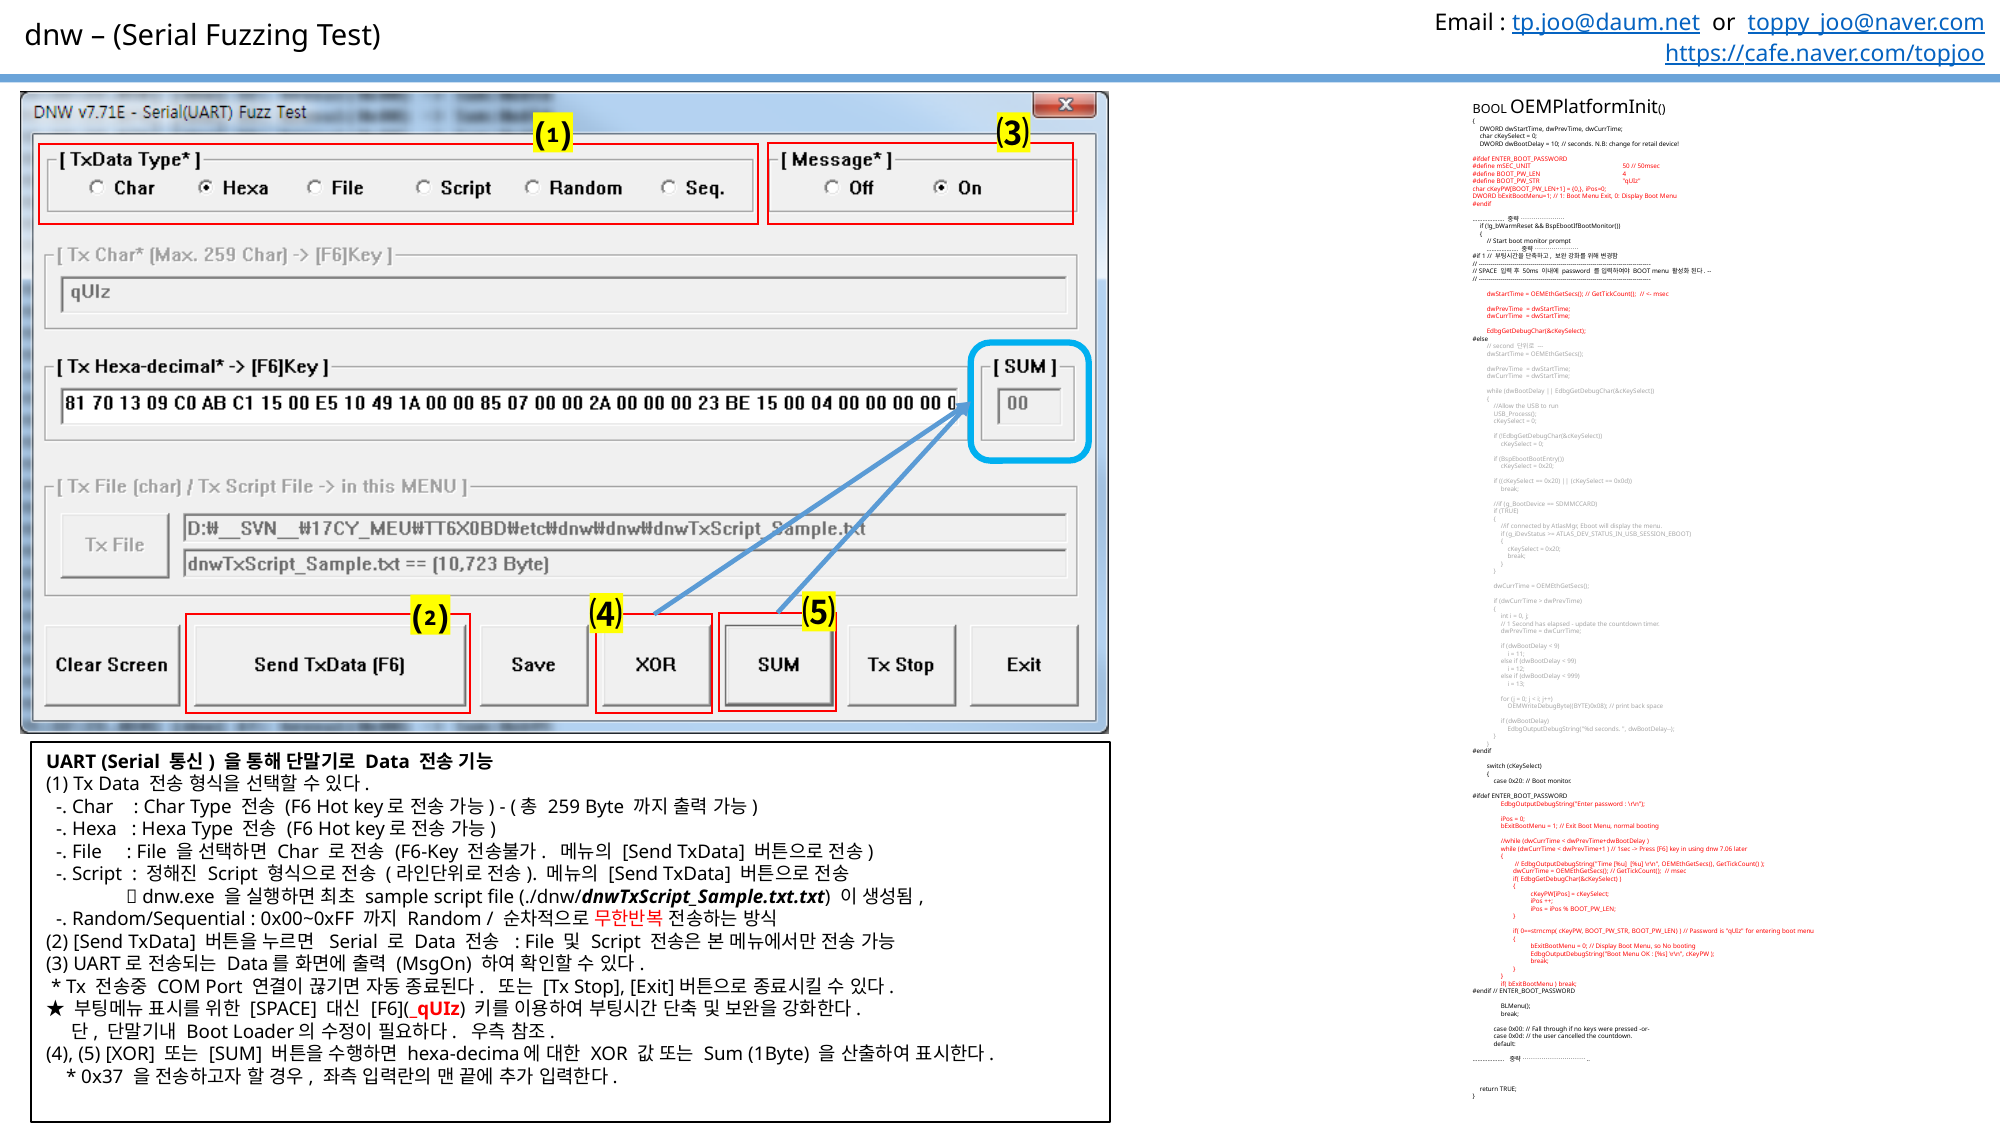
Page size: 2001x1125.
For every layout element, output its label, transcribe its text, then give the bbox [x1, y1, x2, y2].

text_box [777, 401, 971, 613]
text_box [654, 401, 971, 615]
picture [20, 91, 1109, 734]
text_box dnw – (Serial Fuzzing Test) [9, 9, 692, 59]
text_box BOOL OEMPlatformInit() { DWORD dwStartTime, dwPrevTime, dwCurrTime; char cKeySelect = 0; DWORD dwBootDelay = 10; // seconds. N.B: change for retail device! #ifdef ENTER_BOOT_PASSWORD #define mSEC_UNIT 50 // 50msec #define BOOT_PW_LEN 4 #define BOOT_PW_STR "qUIz" char cKeyPW[BOOT_PW_LEN+1] = {0,}, iPos=0; DWORD bExitBootMenu=1; // 1: Boot Menu Exit, 0: Display Boot Menu #endif …………….… 중략 ………………… if (!g_bWarmReset && BspEbootIfBootMonitor()) { // Start boot monitor prompt …………….… 중략 ………………… #if 1 // 부팅시간을 단축하고, 보완 강화를 위해 변경함 // -------------------------------------------------------------------------------------- // SPACE 입력 후 50ms 이내에 password 를 입력하여야 BOOT menu 활성화 된다. -- // -------------------------------------------------------------------------------------- dwStartTime = OEMEthGetSecs(); // GetTickCount(); // <- msec dwPrevTime = dwStartTime; dwCurrTime = dwStartTime; EdbgGetDebugChar(&cKeySelect); #else // second 단위로 --- dwStartTime = OEMEthGetSecs(); dwPrevTime = dwStartTime; dwCurrTime = dwStartTime; while (dwBootDelay || EdbgGetDebugChar(&cKeySelect)) { //Allow the USB to run USB_Process(); cKeySelect = 0; if (!EdbgGetDebugChar(&cKeySelect)) cKeySelect = 0; if (BspEbootBootEntry()) cKeySelect = 0x20; if ((cKeySelect == 0x20) || (cKeySelect == 0x0d)) break; //if (g_BootDevice == SDMMCCARD) if (TRUE) { //if connected by AtlasMgr, Eboot will display the menu. if (g_iDevStatus >= ATLAS_DEV_STATUS_IN_USB_SESSION_EBOOT) { cKeySelect = 0x20; break; } } dwCurrTime = OEMEthGetSecs(); if (dwCurrTime > dwPrevTime) { int i = 0, j; // 1 Second has elapsed - update the countdown timer. dwPrevTime = dwCurrTime; if (dwBootDelay < 9) i = 11; else if (dwBootDelay < 99) i = 12; else if (dwBootDelay < 999) i = 13; for (j = 0; j < i; j++) OEMWriteDebugByte((BYTE)0x08); // print back space if (dwBootDelay) EdbgOutputDebugString("%d seconds. ", dwBootDelay--); } } #endif switch (cKeySelect) { case 0x20: // Boot monitor. #ifdef ENTER_BOOT_PASSWORD EdbgOutputDebugString("Enter password : \r\n"); iPos = 0; bExitBootMenu = 1; // Exit Boot Menu, normal booting //while (dwCurrTime < dwPrevTime+dwBootDelay ) while (dwCurrTime < dwPrevTime+1 ) // 1sec -> Press [F6] key in using dnw 7.06 later { // EdbgOutputDebugString("Time [%u] [%u] \r\n", OEMEthGetSecs(), GetTickCount() ); dwCurrTime = OEMEthGetSecs(); // GetTickCount(); // msec if( EdbgGetDebugChar(&cKeySelect) ) { cKeyPW[iPos] = cKeySelect; iPos ++; iPos = iPos % BOOT_PW_LEN; } if( 0==strncmp( cKeyPW, BOOT_PW_STR, BOOT_PW_LEN) ) // Password is "qUIz" for entering boot menu { bExitBootMenu = 0; // Display Boot Menu, so No booting EdbgOutputDebugString("Boot Menu OK : [%s] \r\n", cKeyPW ); break; } } if( bExitBootMenu ) break; #endif // ENTER_BOOT_PASSWORD BLMenu(); break; case 0x00: // Fall through if no keys were pressed -or- case 0x0d: // the user cancelled the countdown. default: ………………. 중략 ………………………….. return TRUE; } [1458, 87, 1964, 1115]
text_box UART (Serial 통신) 을 통해 단말기로 Data 전송 기능 (1) Tx Data 전송 형식을 선택할 수 있다. -. Char : Char Type 전송 (F6 Hot key로 전송 가능) - (총 259 Byte 까지 출력 가능) -. Hexa : Hexa Type 전송 (F6 Hot key로 전송 가능) -. File : File 을 선택하면 Char 로 전송 (F6-Key 전송불가. 메뉴의 [Send TxData] 버튼으로 전송) -. Script : 정해진 Script 형식으로 전송 (라인단위로 전송). 메뉴의 [Send TxData] 버튼으로 전송  dnw.exe 을 실행하면 최초 sample script file (./dnw/dnwTxScript_Sample.txt.txt) 이 생성됨, -. Random/Sequential : 0x00~0xFF 까지 Random / 순차적으로 무한반복 전송하는 방식 (2) [Send TxData] 버튼을 누르면 Serial 로 Data 전송 : File 및 Script 전송은 본 메뉴에서만 전송 가능 (3) UART로 전송되는 Data를 화면에 출력 (MsgOn) 하여 확인할 수 있다. * Tx 전송중 COM Port 연결이 끊기면 자동 종료된다. 또는 [Tx Stop], [Exit]버튼으로 종료시킬 수 있다. ★ 부팅메뉴 표시를 위한 [SPACE] 대신 [F6](_qUIz) 키를 이용하여 부팅시간 단축 및 보완을 강화한다. 단, 단말기내 Boot Loader의 수정이 필요하다. 우측 참조. (4), (5) [XOR] 또는 [SUM] 버튼을 수행하면 hexa-decima에 대한 XOR 값 또는 Sum (1Byte) 을 산출하여 표시한다. * 0x37 을 전송하고자 할 경우, 좌측 입력란의 맨 끝에 추가 입력한다. [31, 742, 1111, 1123]
